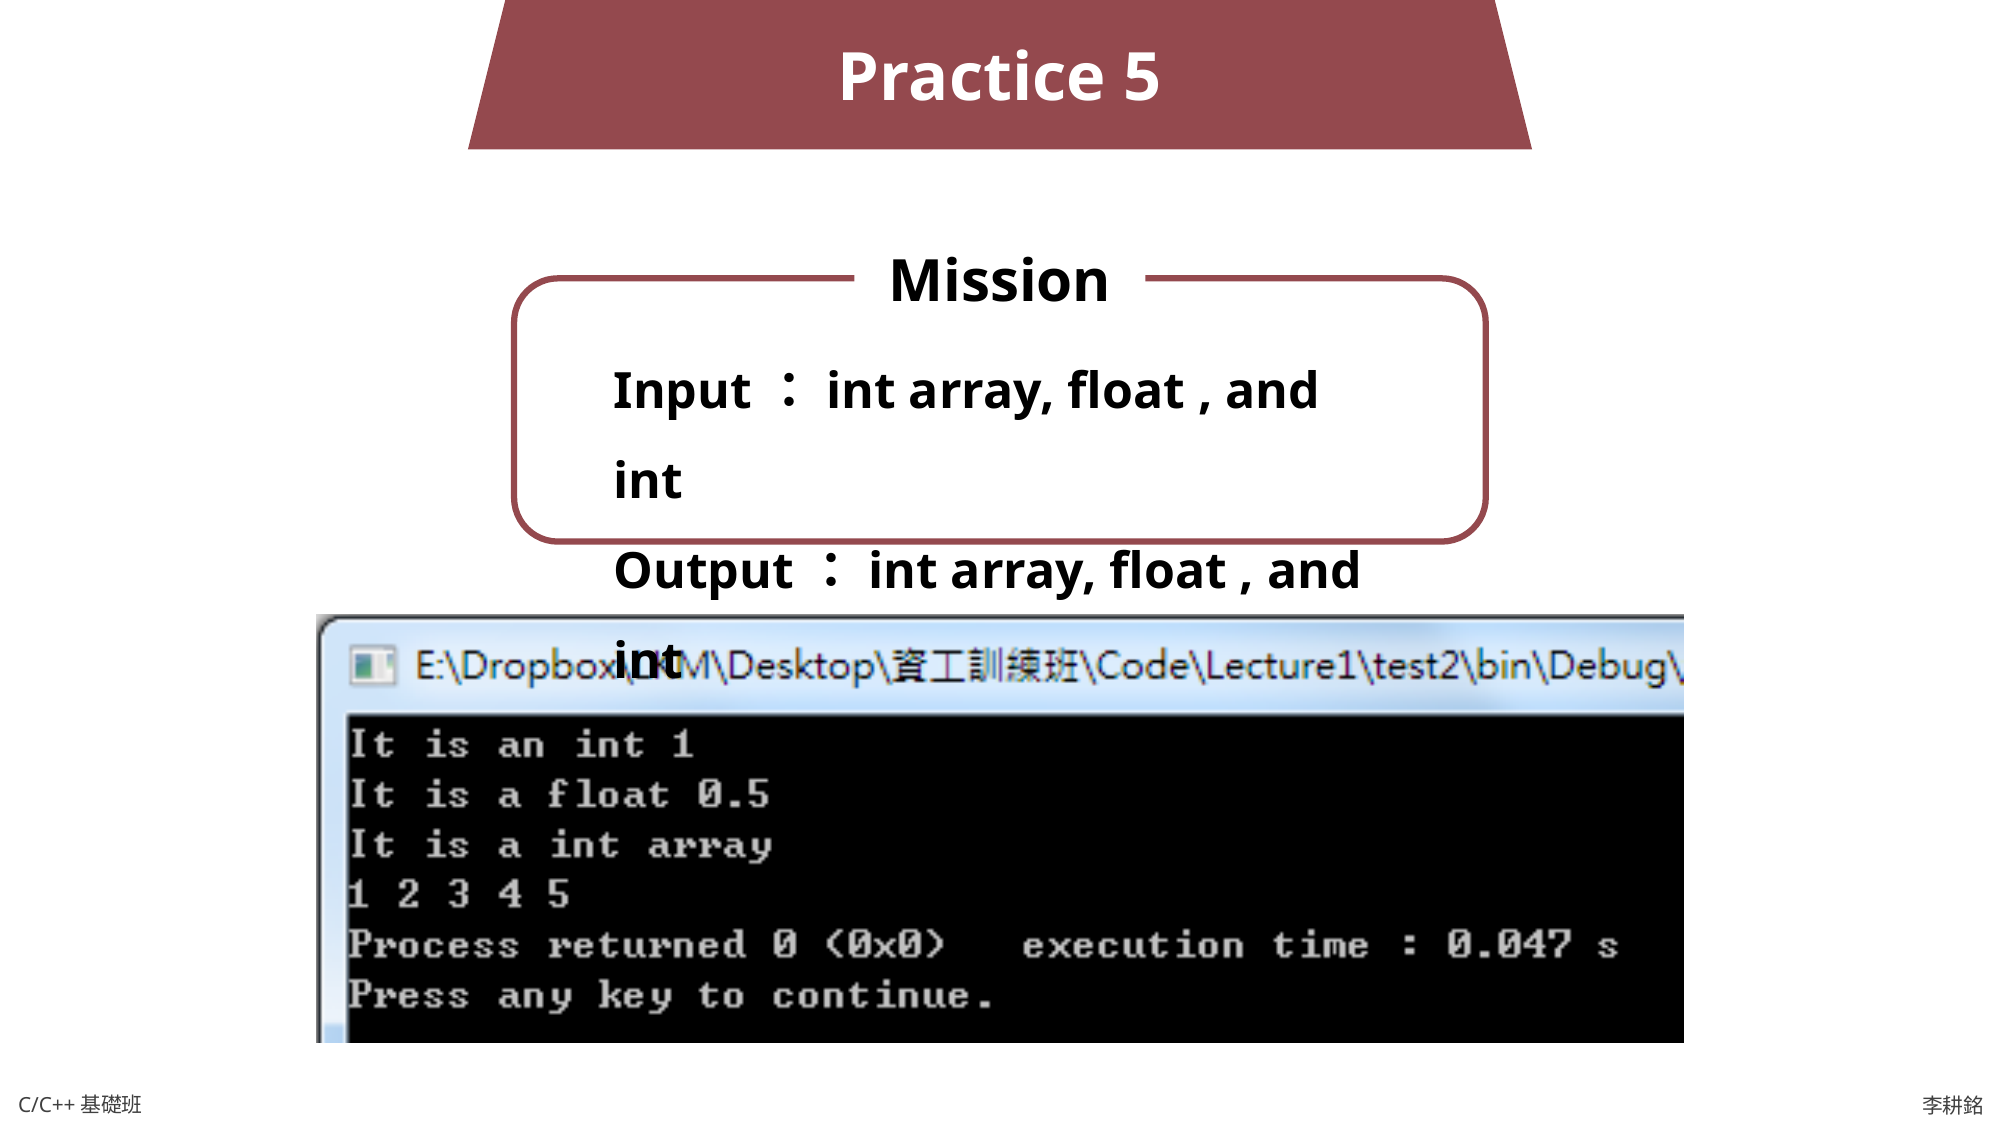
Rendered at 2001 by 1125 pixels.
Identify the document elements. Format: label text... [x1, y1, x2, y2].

picture [315, 614, 1684, 1043]
text_box [466, 0, 1534, 151]
text_box [1146, 277, 1487, 543]
text_box [513, 277, 854, 543]
text_box Input：int array, float , and int Output：int array, float , and int [598, 321, 1401, 614]
text_box 李耕銘 [1907, 1084, 2000, 1125]
text_box C/C++基礎班 [3, 1084, 158, 1125]
text_box Mission [854, 235, 1146, 321]
text_box Practice 5 [823, 26, 1177, 122]
